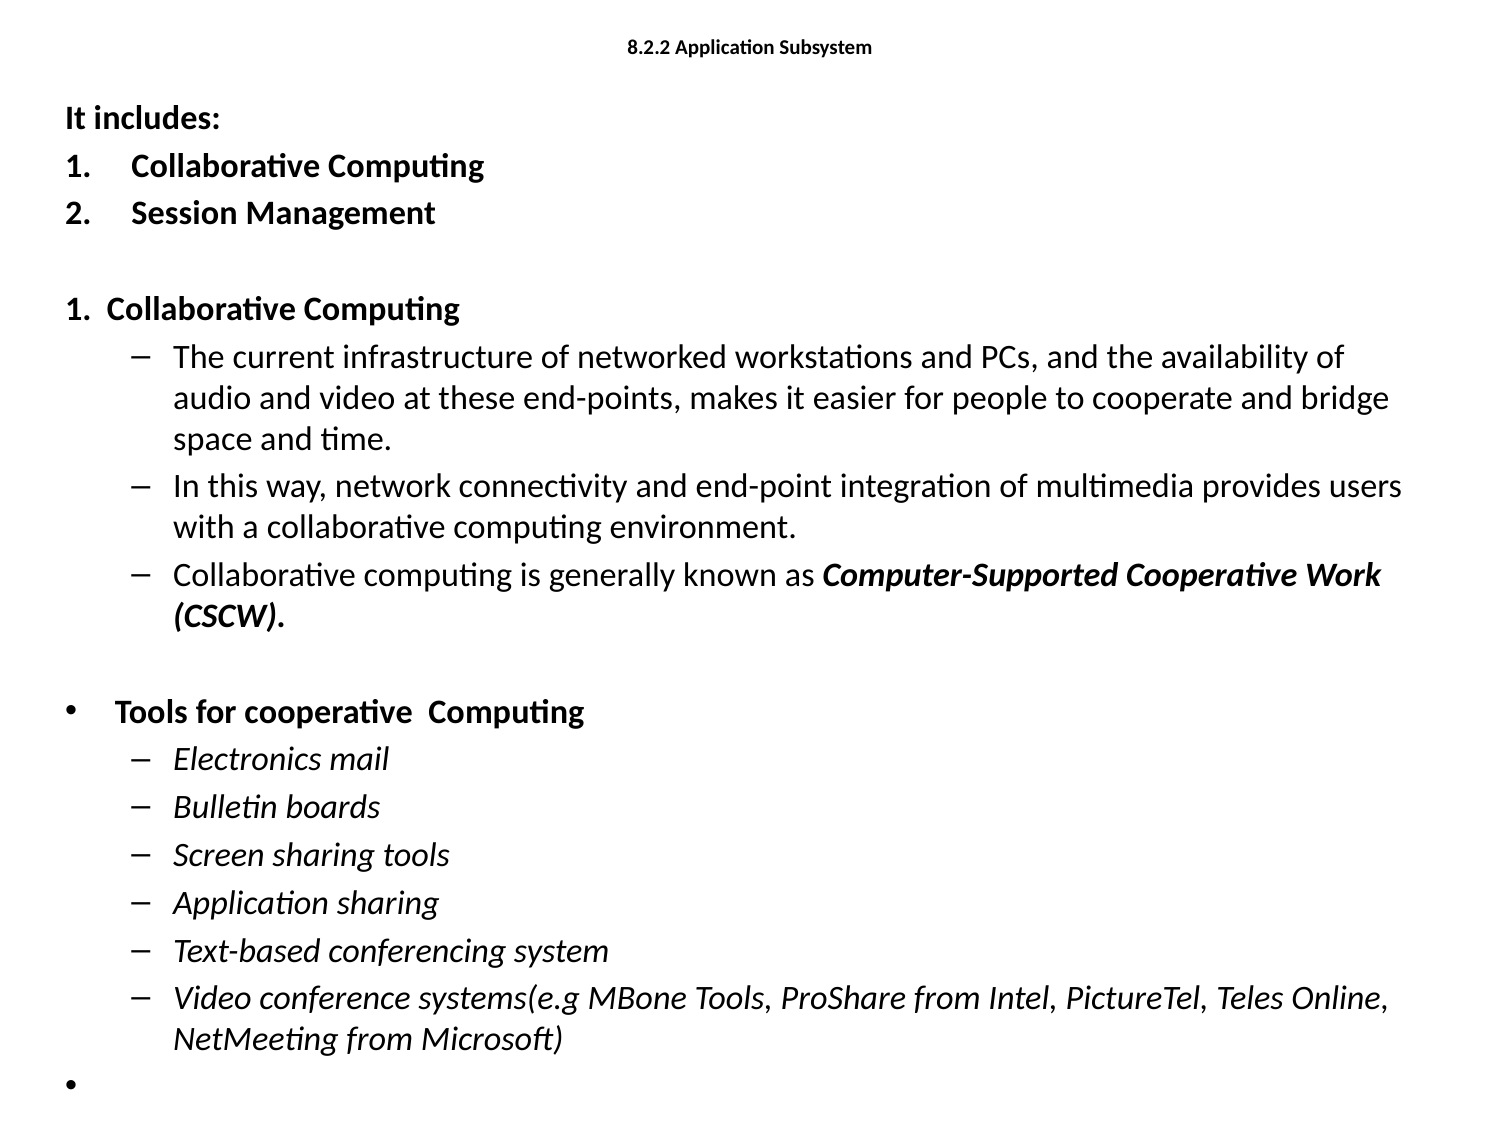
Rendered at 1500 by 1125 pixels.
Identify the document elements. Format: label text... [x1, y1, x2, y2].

list It includes: Collaborative Computing Session Management 1. Collaborative Computing The current infrastructure of networked workstations and PCs, and the availability of audio and video at these end-points, makes it easier for people to cooperate and bridge space and time. In this way, network connectivity and end-point integration of multimedia provides users with a collaborative computing environment. Collaborative computing is generally known as Computer-Supported Cooperative Work (CSCW). Tools for cooperative Computing Electronics mail Bulletin boards Screen sharing tools Application sharing Text-based conferencing system Video conference systems(e.g MBone Tools, ProShare from Intel, PictureTel, Teles Online, NetMeeting from Microsoft) [50, 87, 1438, 1125]
title 8.2.2 Application Subsystem [75, 0, 1425, 87]
